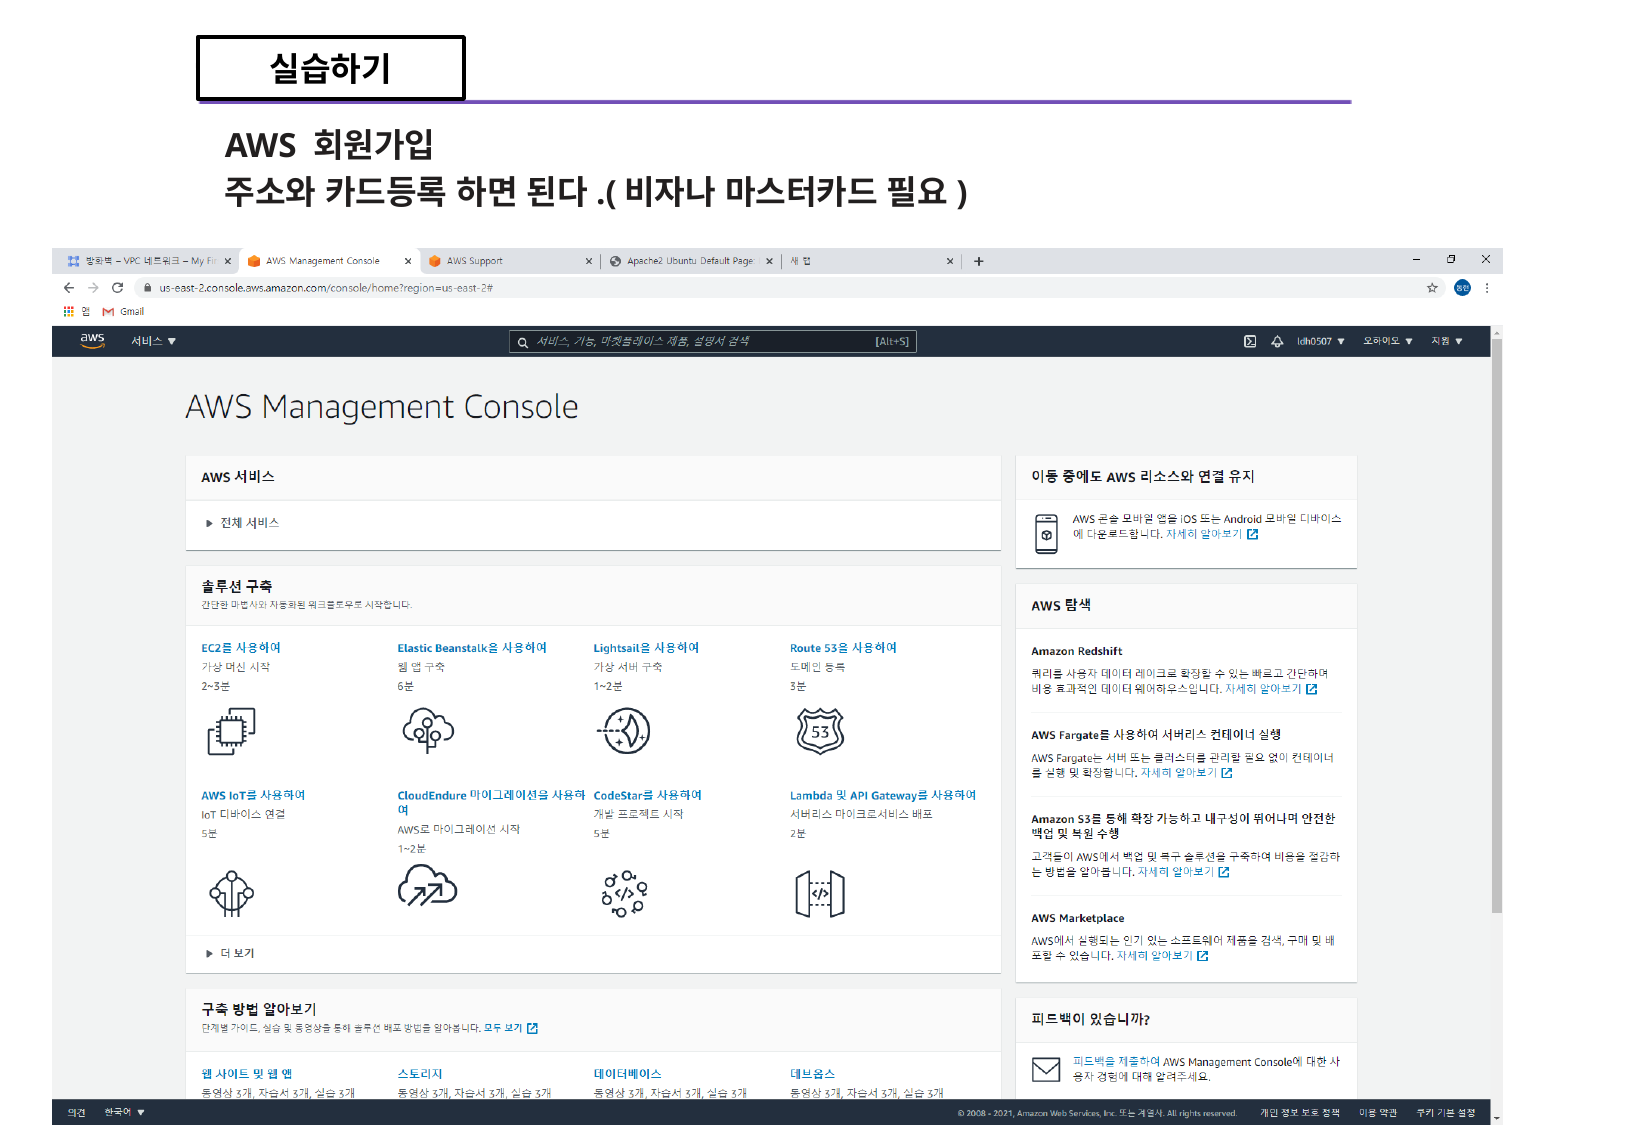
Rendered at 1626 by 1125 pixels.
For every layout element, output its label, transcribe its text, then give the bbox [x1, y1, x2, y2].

text_box AWS 회원가입 주소와 카드등록 하면 된다.(비자나 마스터카드 필요) [210, 117, 1256, 219]
text_box 실습하기 [196, 35, 466, 101]
picture [51, 248, 1503, 1125]
picture [195, 53, 1352, 104]
